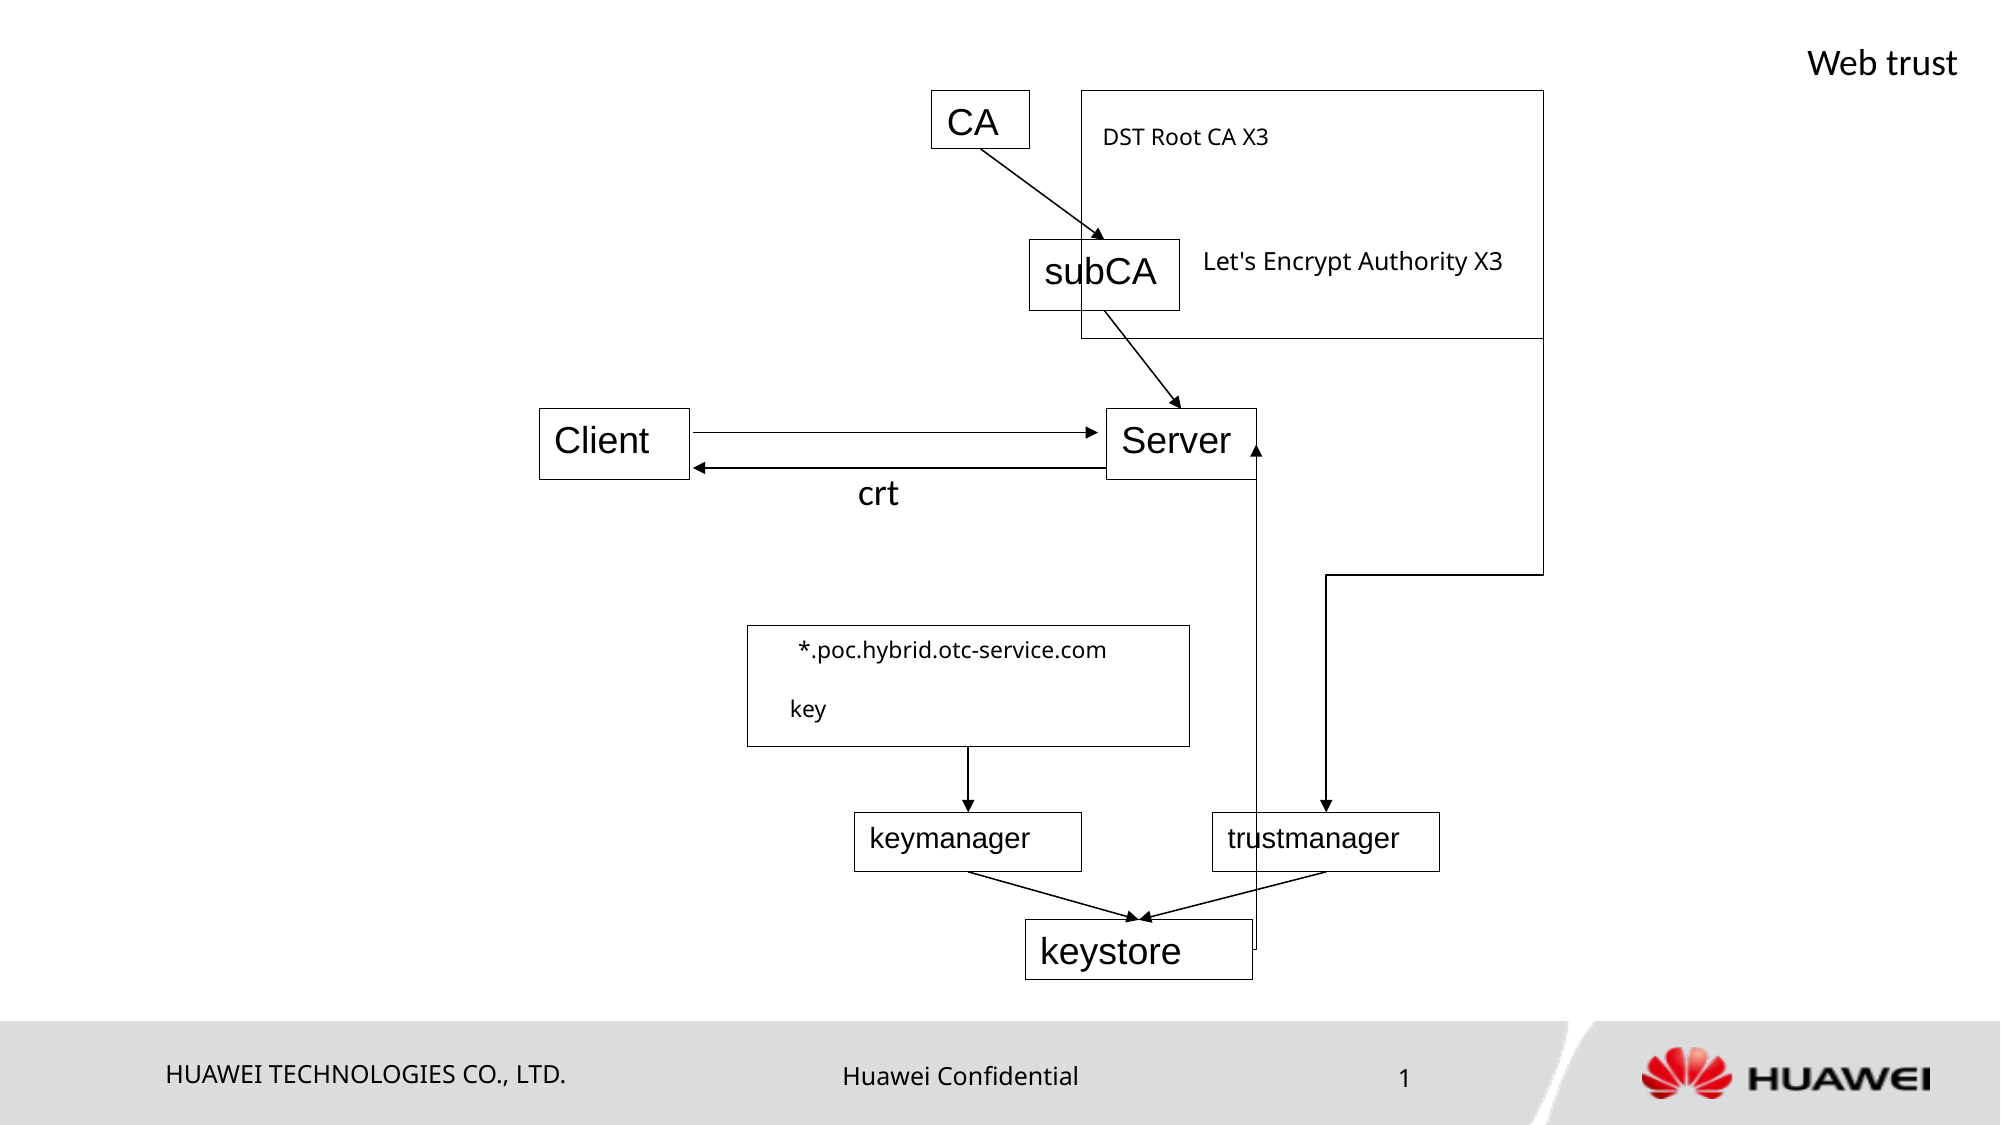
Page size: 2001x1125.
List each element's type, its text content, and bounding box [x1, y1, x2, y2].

text_box [1081, 90, 1544, 339]
text_box keymanager [854, 812, 1082, 872]
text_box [1138, 871, 1247, 920]
text_box Client [539, 408, 690, 480]
text_box crt [843, 461, 915, 467]
text_box Web trust [1792, 30, 1974, 91]
text_box keystore [1025, 928, 1253, 980]
text_box Server [1106, 408, 1257, 480]
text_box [1104, 310, 1182, 410]
picture [0, 1021, 2001, 1125]
text_box trustmanager [1212, 812, 1247, 870]
text_box crt [843, 476, 915, 521]
text_box trustmanager [1261, 812, 1440, 872]
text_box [980, 148, 1105, 241]
text_box subCA [1029, 247, 1081, 311]
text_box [967, 871, 1137, 920]
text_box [1261, 871, 1327, 920]
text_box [1252, 444, 1257, 950]
text_box [747, 625, 1190, 747]
text_box CA [931, 90, 1030, 149]
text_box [1325, 213, 1544, 813]
